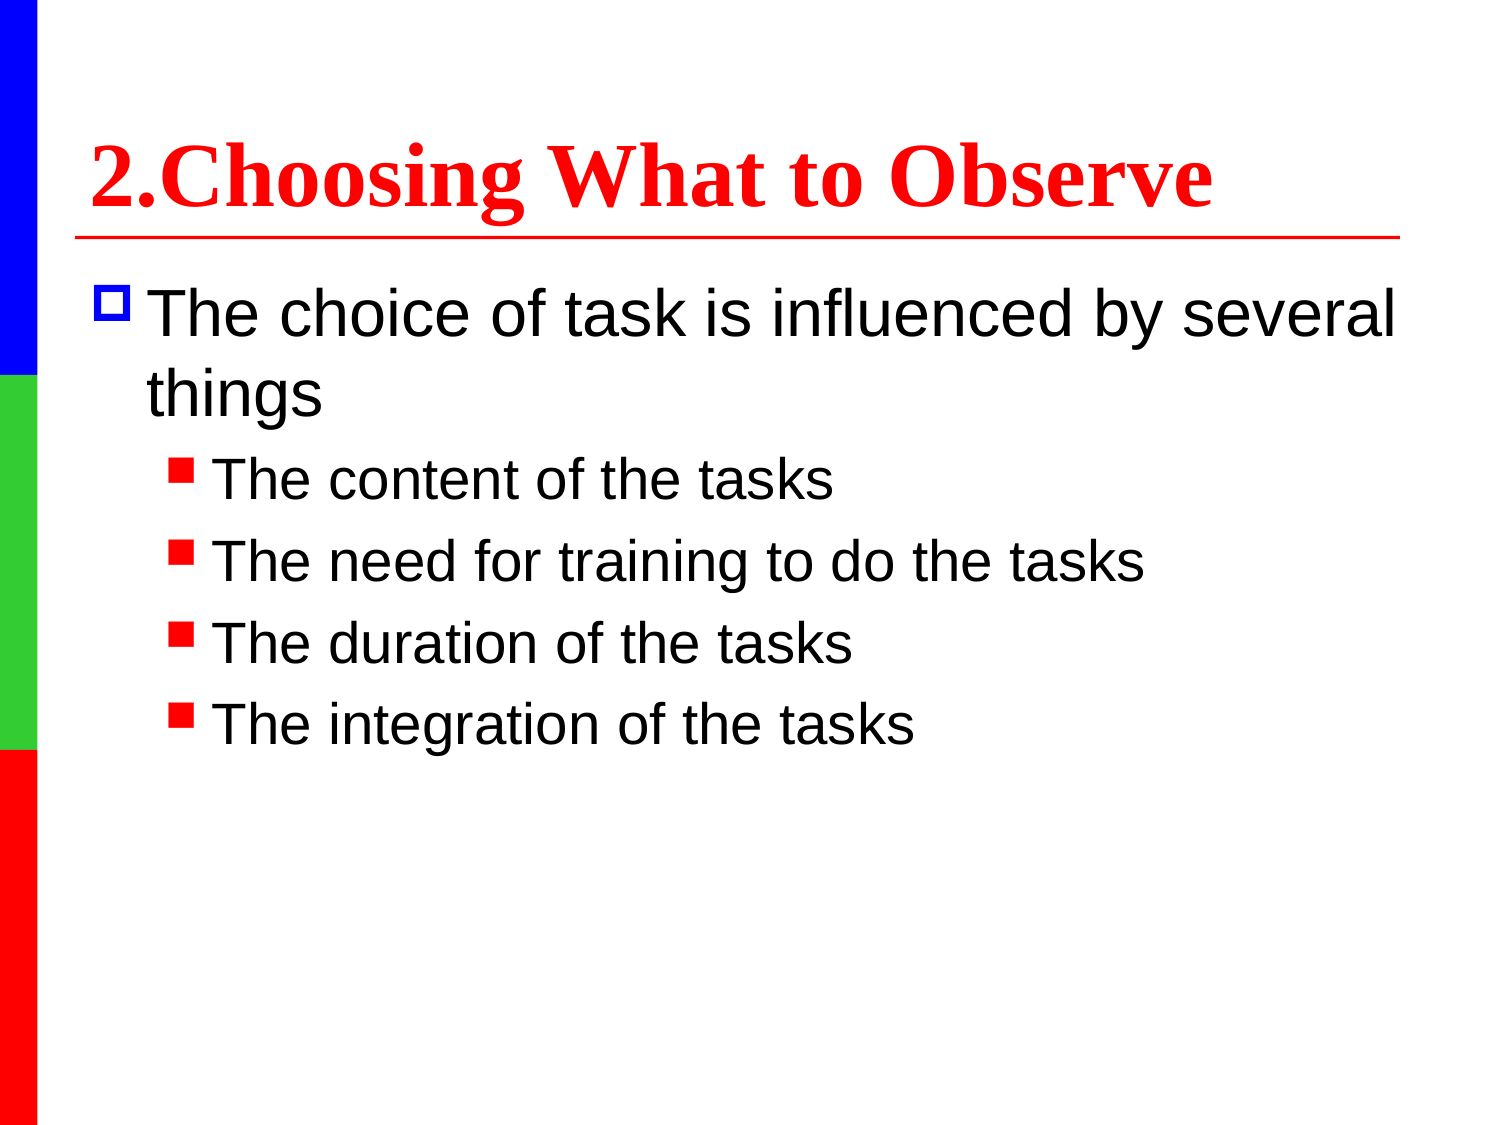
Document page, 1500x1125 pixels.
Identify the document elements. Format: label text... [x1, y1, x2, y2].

title 2.Choosing What to Observe [74, 45, 1426, 233]
list The choice of task is influenced by several things The content of the tasks The need for training to do the tasks The duration of the tasks The integration of the tasks [74, 262, 1426, 1006]
